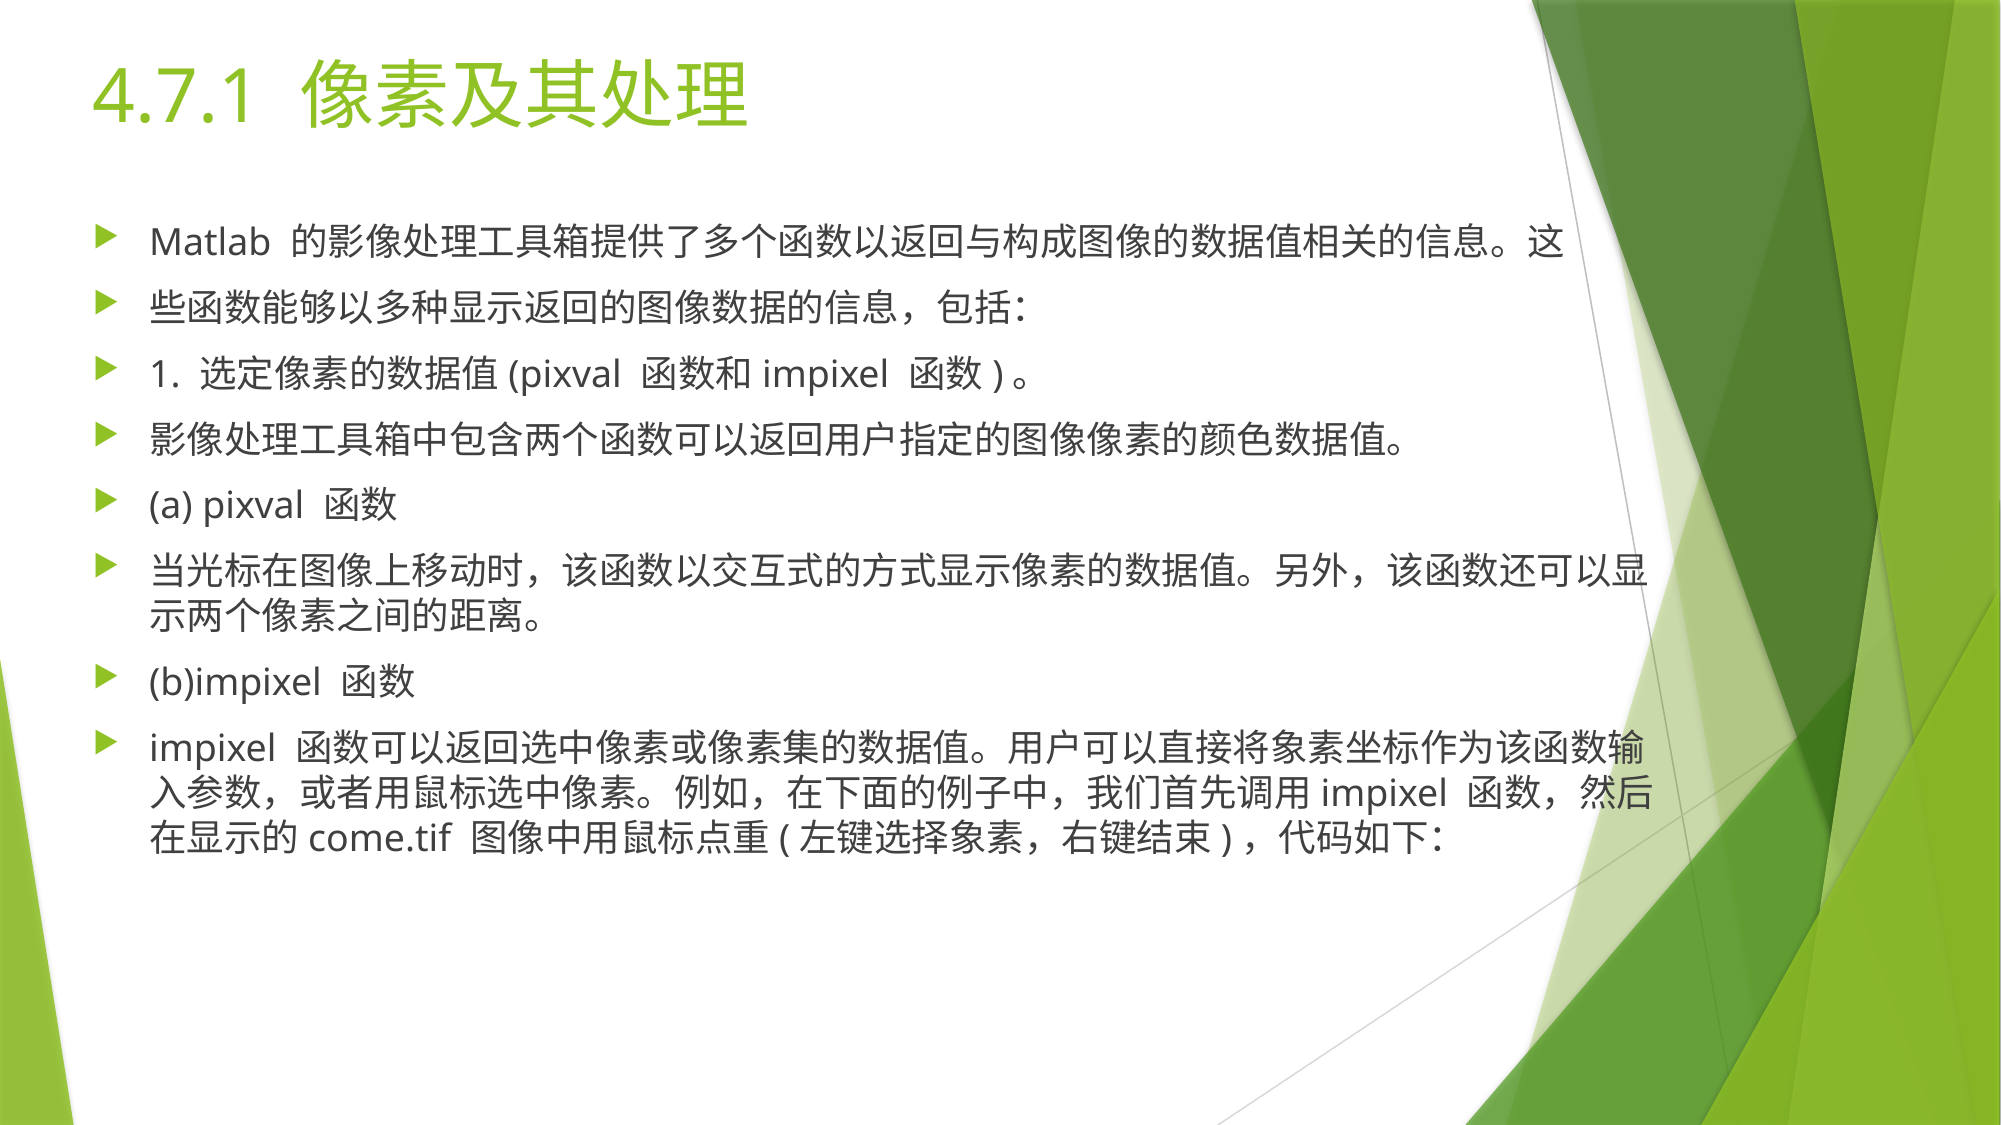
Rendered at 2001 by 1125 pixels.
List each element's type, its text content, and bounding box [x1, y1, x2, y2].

title 4.7.1 像素及其处理 [77, 39, 1489, 210]
list Matlab 的影像处理工具箱提供了多个函数以返回与构成图像的数据值相关的信息。这 些函数能够以多种显示返回的图像数据的信息，包括： 1. 选定像素的数据值(pixval 函数和impixel 函数)。 影像处理工具箱中包含两个函数可以返回用户指定的图像像素的颜色数据值。 (a) pixval 函数 当光标在图像上移动时，该函数以交互式的方式显示像素的数据值。另外，该函数还可以显示两个像素之间的距离。 (b)impixel 函数 impixel 函数可以返回选中像素或像素集的数据值。用户可以直接将象素坐标作为该函数输入参数，或者用鼠标选中像素。例如，在下面的例子中，我们首先调用impixel 函数，然后在显示的come.tif 图像中用鼠标点重(左键选择象素，右键结束)，代码如下： [77, 210, 1684, 1030]
